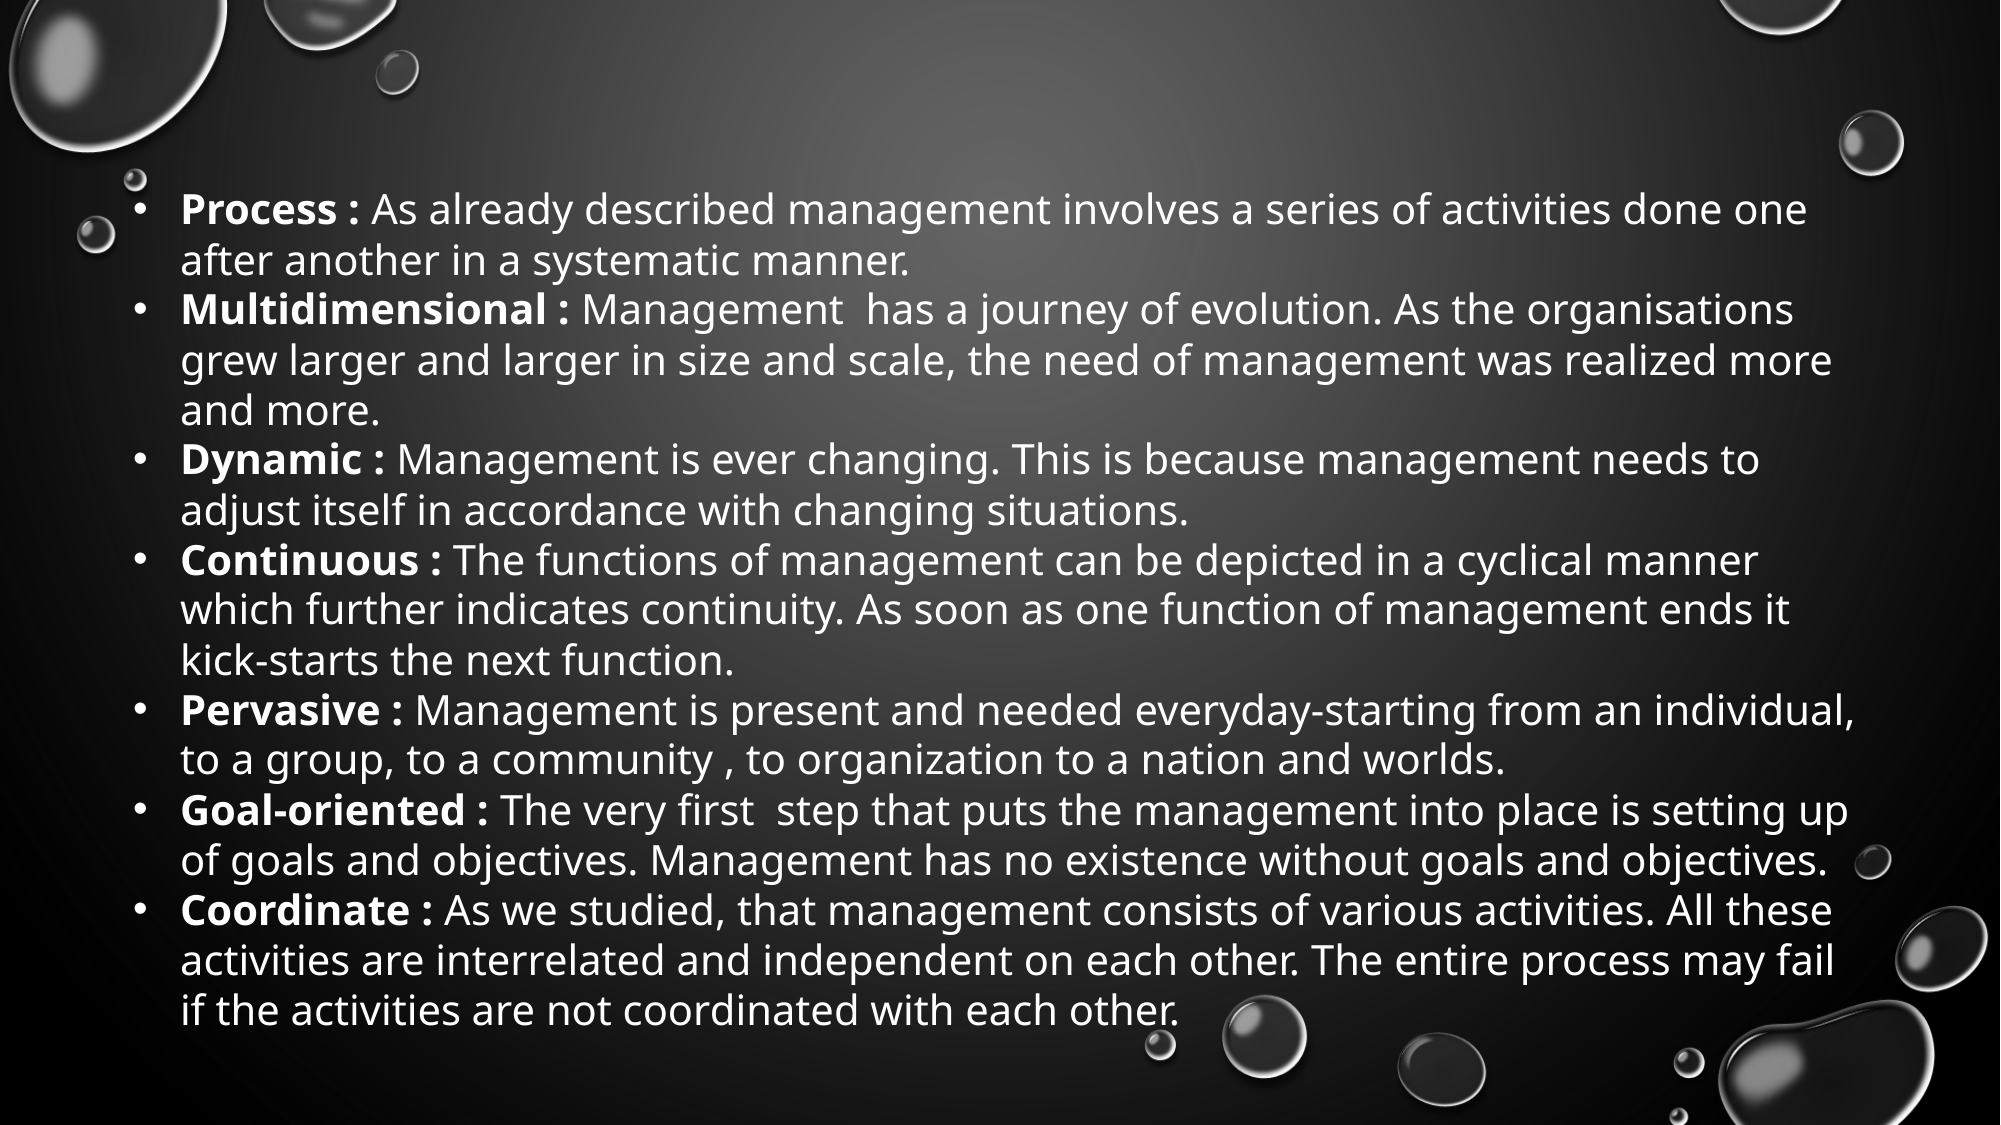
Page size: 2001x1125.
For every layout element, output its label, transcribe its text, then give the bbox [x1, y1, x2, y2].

text_box Process : As already described management involves a series of activities done one after another in a systematic manner. Multidimensional : Management has a journey of evolution. As the organisations grew larger and larger in size and scale, the need of management was realized more and more. Dynamic : Management is ever changing. This is because management needs to adjust itself in accordance with changing situations. Continuous : The functions of management can be depicted in a cyclical manner which further indicates continuity. As soon as one function of management ends it kick-starts the next function. Pervasive : Management is present and needed everyday-starting from an individual, to a group, to a community , to organization to a nation and worlds. Goal-oriented : The very first step that puts the management into place is setting up of goals and objectives. Management has no existence without goals and objectives. Coordinate : As we studied, that management consists of various activities. All these activities are interrelated and independent on each other. The entire process may fail if the activities are not coordinated with each other. [118, 175, 1882, 1041]
picture [0, 0, 2000, 1125]
